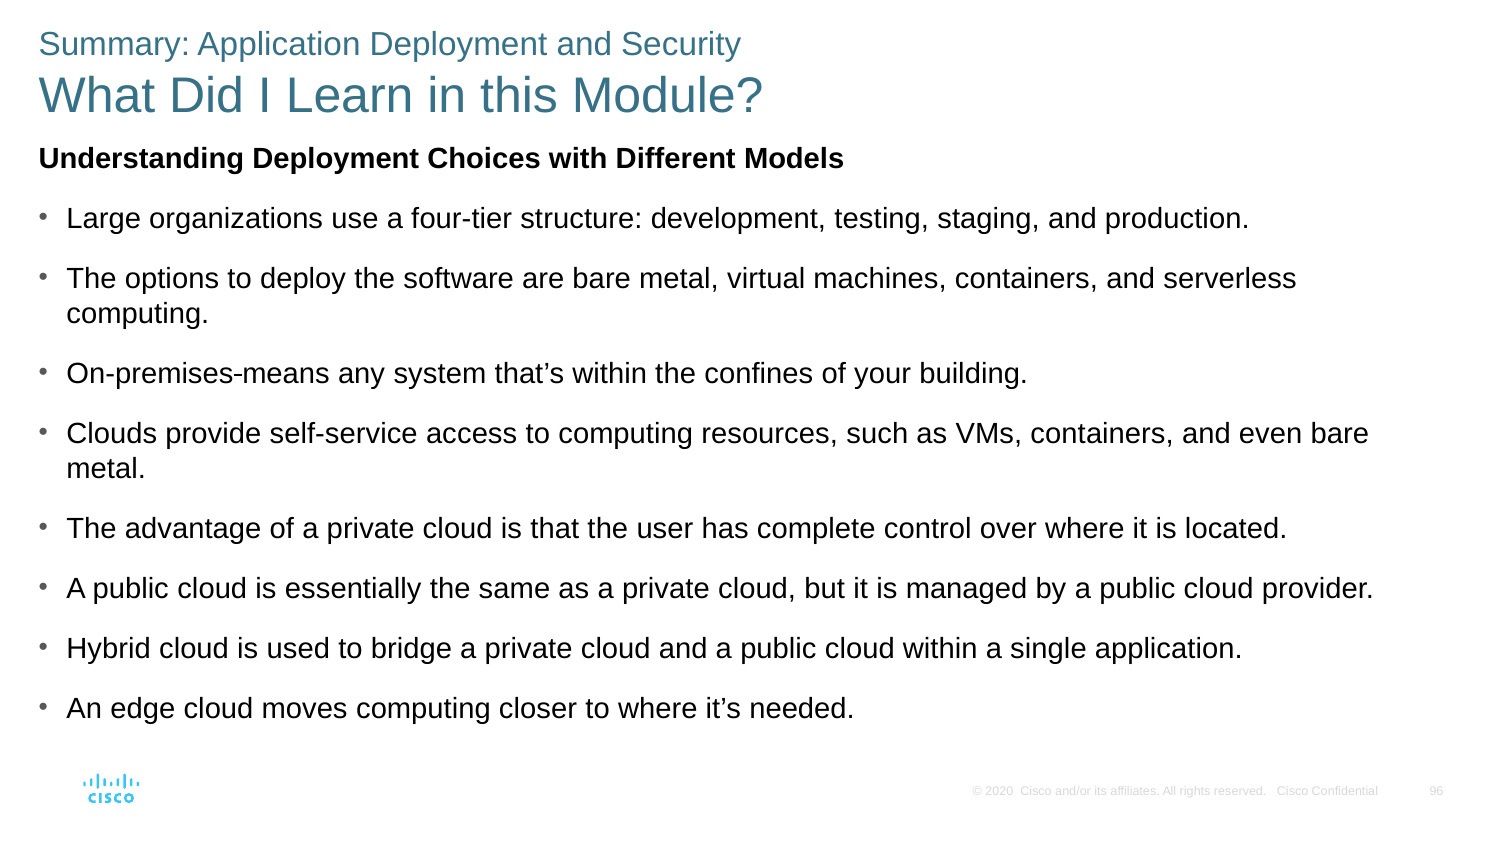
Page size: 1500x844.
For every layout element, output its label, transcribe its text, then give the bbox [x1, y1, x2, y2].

list Understanding Deployment Choices with Different Models Large organizations use a four-tier structure: development, testing, staging, and production. The options to deploy the software are bare metal, virtual machines, containers, and serverless computing. On-premises means any system that’s within the confines of your building. Clouds provide self-service access to computing resources, such as VMs, containers, and even bare metal. The advantage of a private cloud is that the user has complete control over where it is located. A public cloud is essentially the same as a private cloud, but it is managed by a public cloud provider. Hybrid cloud is used to bridge a private cloud and a public cloud within a single application. An edge cloud moves computing closer to where it’s needed. [23, 131, 1481, 764]
text_box Summary: Application Deployment and Security What Did I Learn in this Module? [23, 10, 1500, 135]
